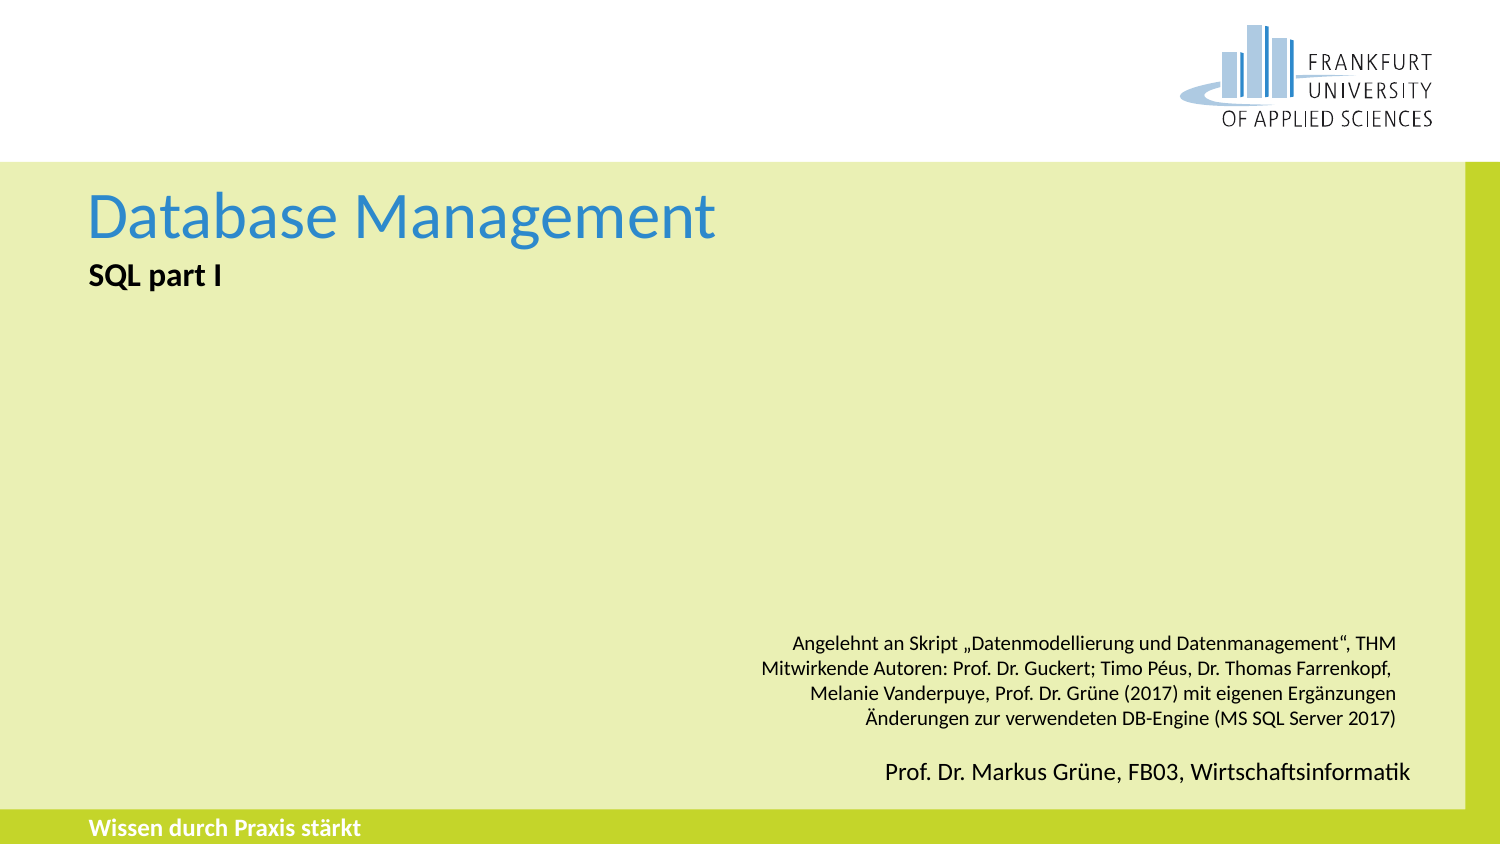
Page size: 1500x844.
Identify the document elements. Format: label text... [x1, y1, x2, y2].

list SQL part I [88, 253, 1412, 343]
text_box Angelehnt an Skript „Datenmodellierung und Datenmanagement“, THM Mitwirkende Autoren: Prof. Dr. Guckert; Timo Péus, Dr. Thomas Farrenkopf, Melanie Vanderpuye, Prof. Dr. Grüne (2017) mit eigenen Ergänzungen Änderungen zur verwendeten DB-Engine (MS SQL Server 2017) [708, 622, 1412, 763]
list Prof. Dr. Markus Grüne, FB03, Wirtschaftsinformatik [775, 763, 1412, 786]
title Database Management [87, 173, 1412, 253]
